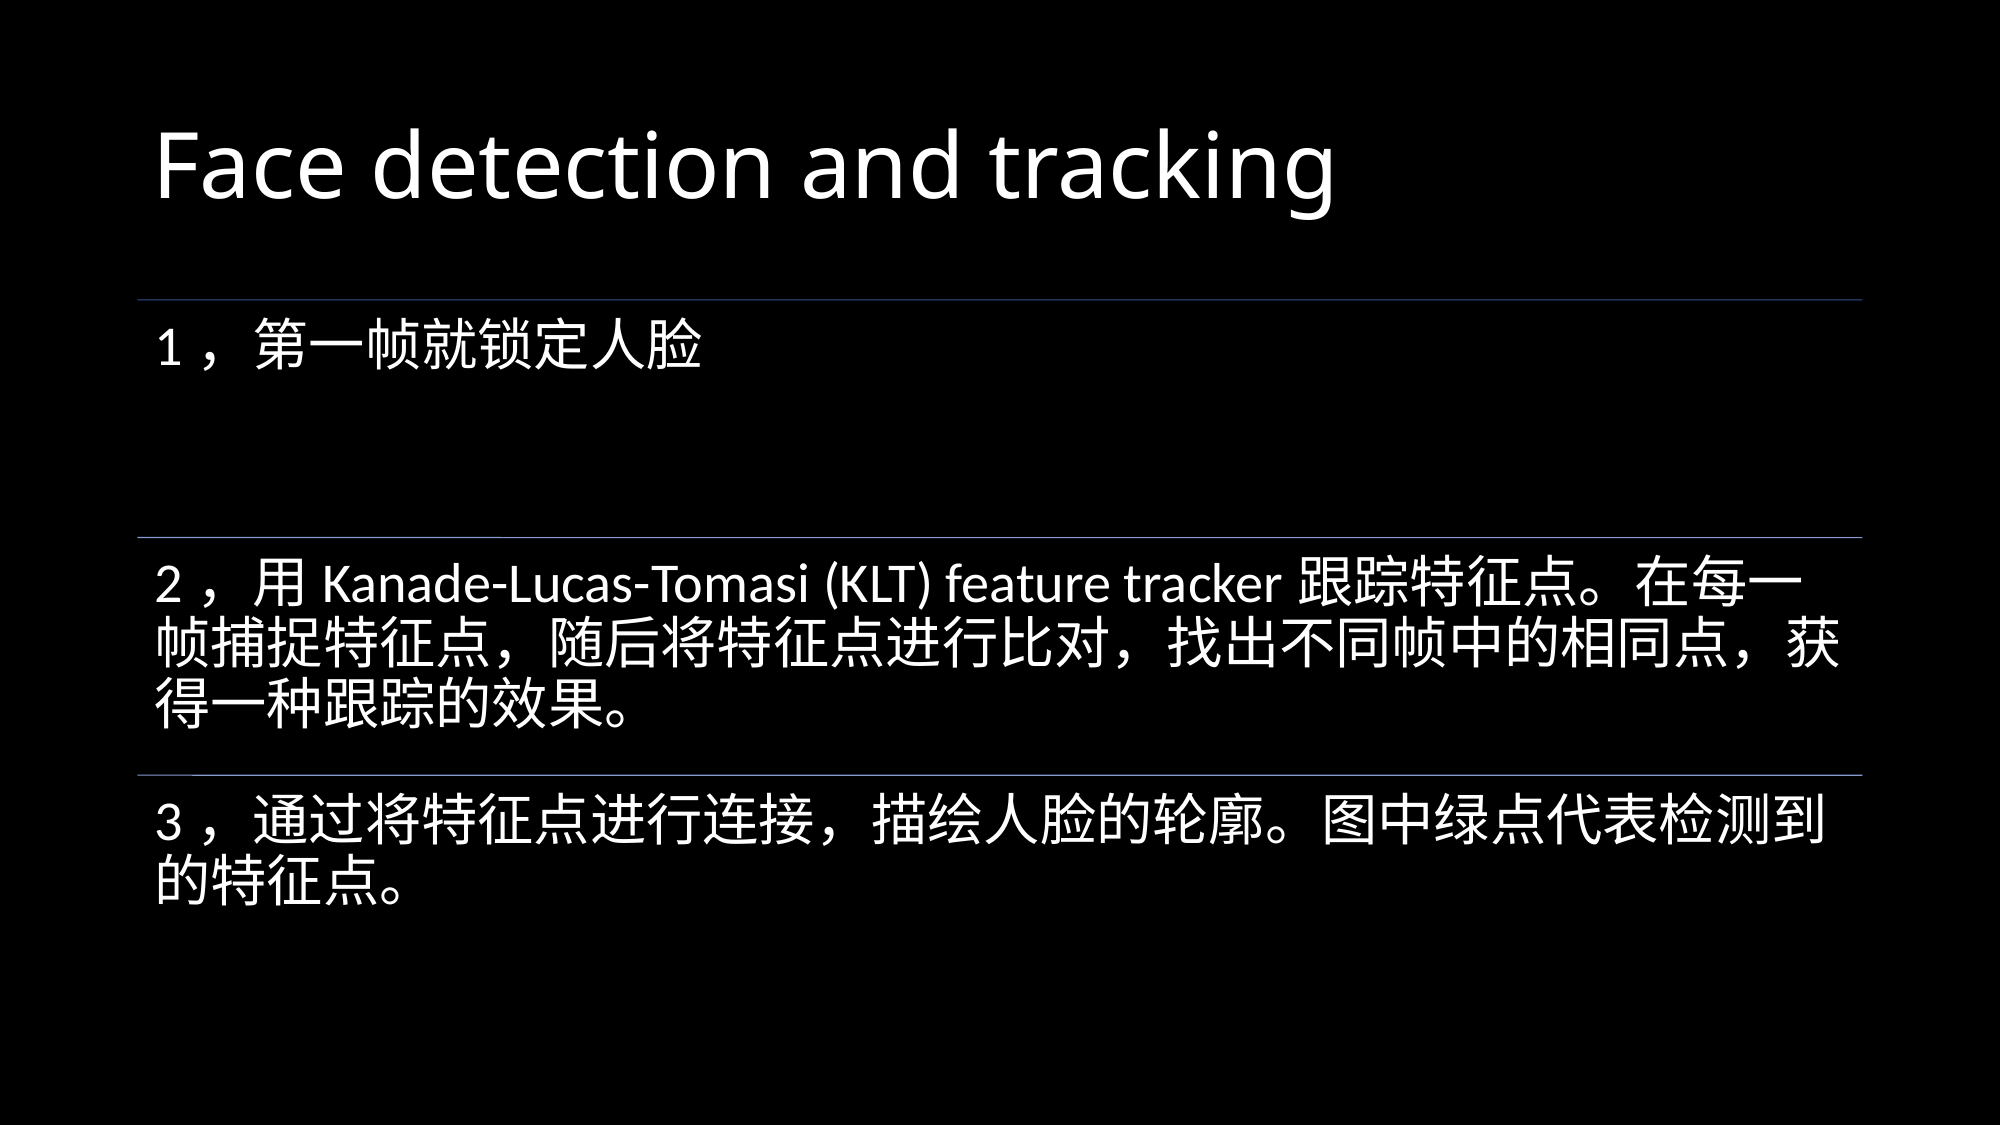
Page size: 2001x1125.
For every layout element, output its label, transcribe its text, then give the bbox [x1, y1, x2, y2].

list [137, 299, 1863, 1014]
title Face detection and tracking [137, 59, 1863, 278]
